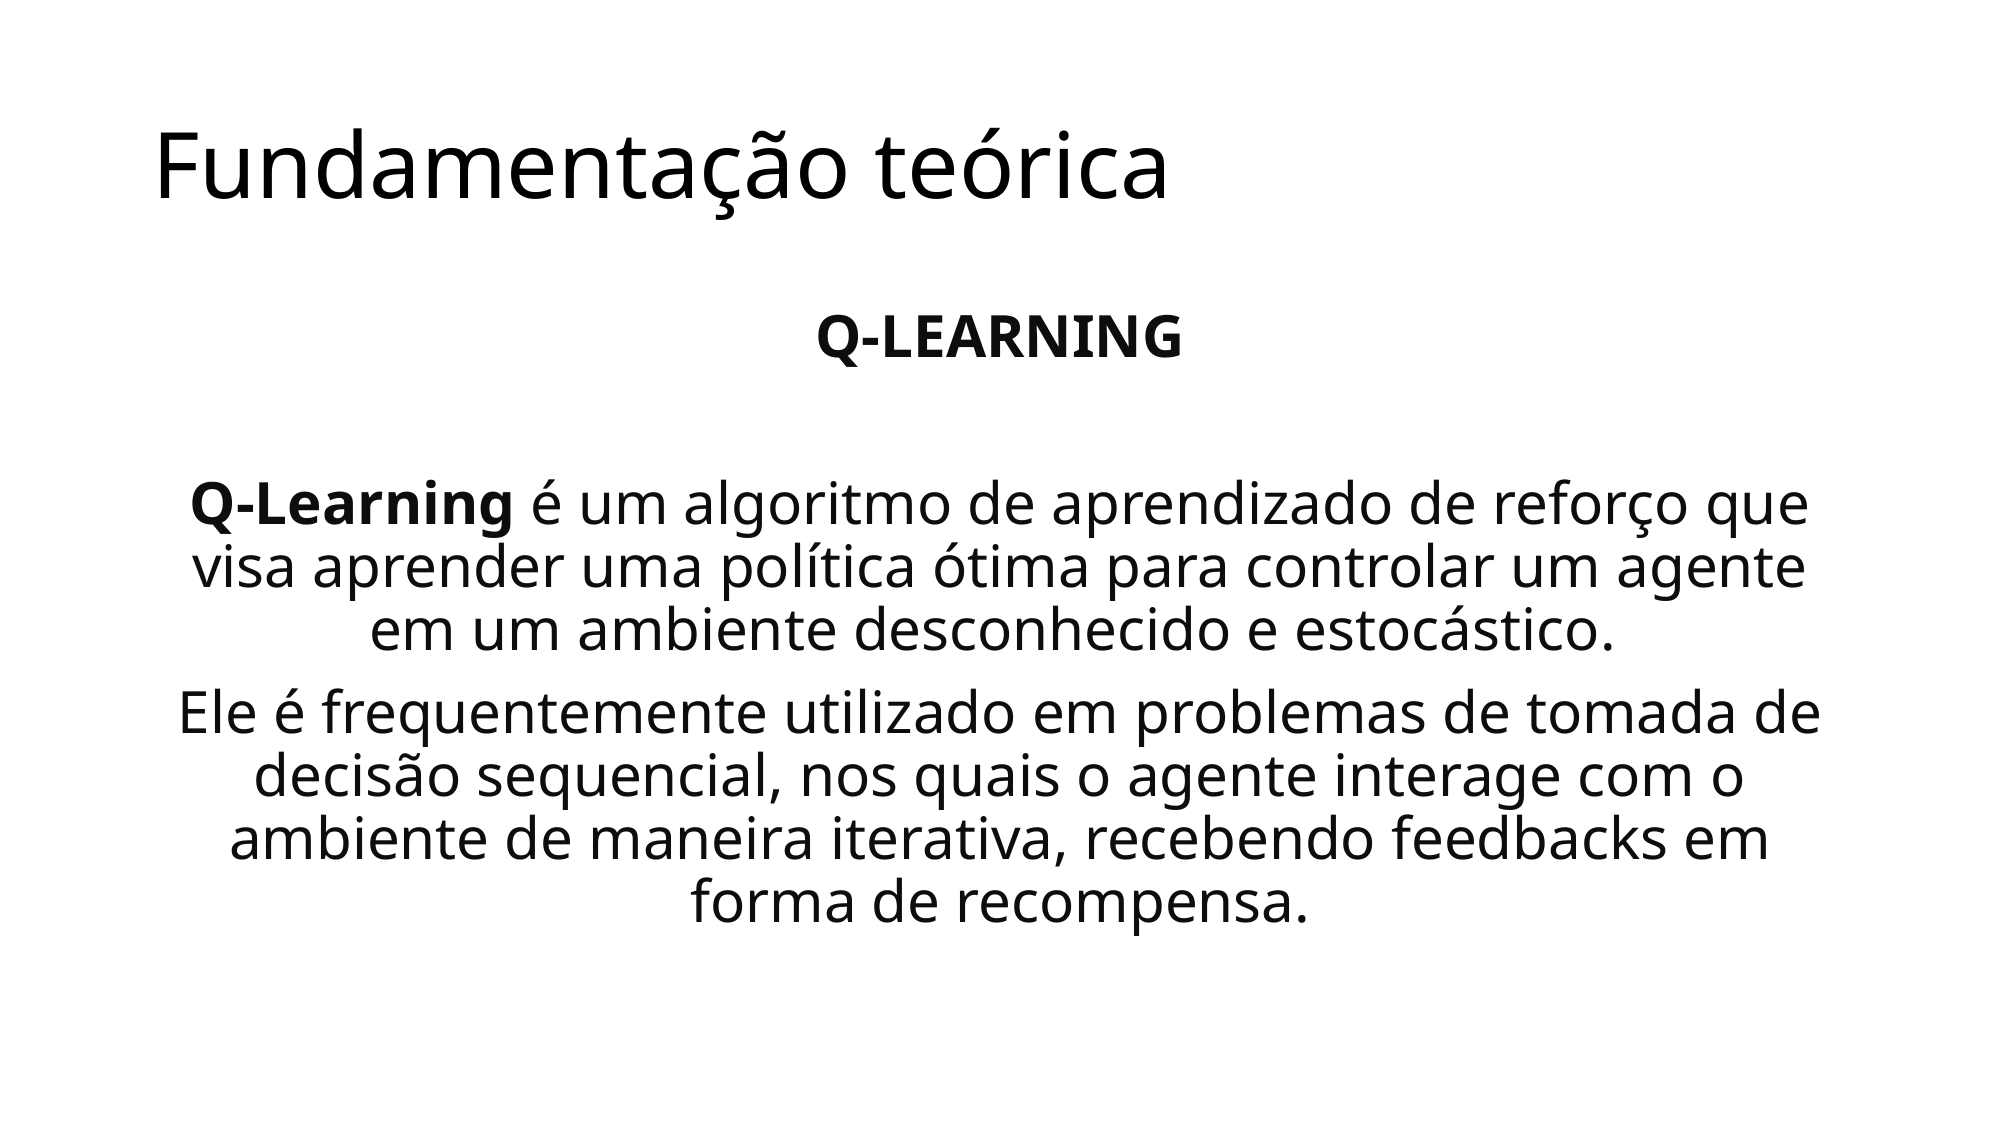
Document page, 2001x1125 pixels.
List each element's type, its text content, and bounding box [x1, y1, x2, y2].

title Fundamentação teórica [137, 59, 1863, 278]
list Q-LEARNING Q-Learning é um algoritmo de aprendizado de reforço que visa aprender uma política ótima para controlar um agente em um ambiente desconhecido e estocástico. Ele é frequentemente utilizado em problemas de tomada de decisão sequencial, nos quais o agente interage com o ambiente de maneira iterativa, recebendo feedbacks em forma de recompensa. [137, 299, 1863, 1014]
